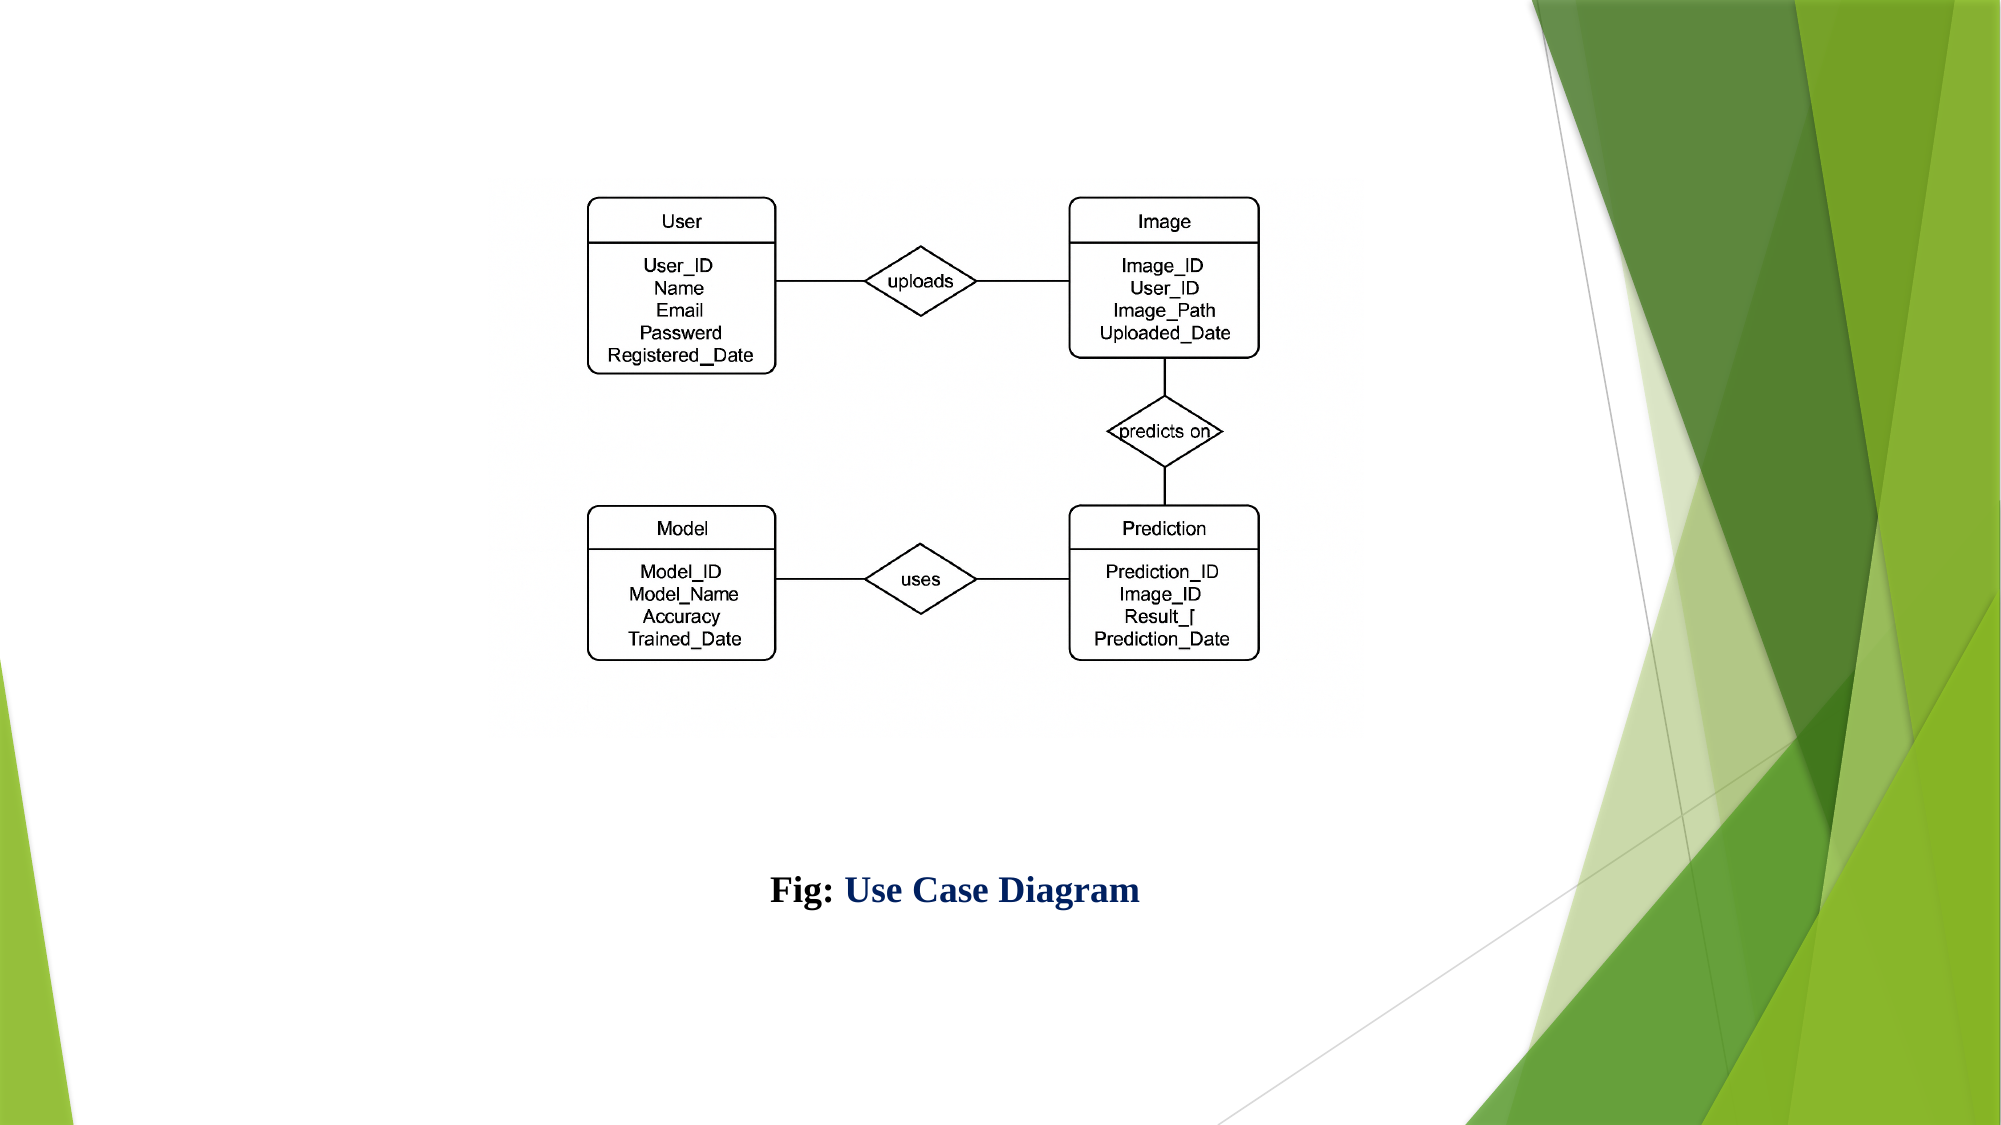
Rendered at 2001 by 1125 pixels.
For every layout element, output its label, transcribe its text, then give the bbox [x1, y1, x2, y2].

picture [487, 178, 1365, 739]
text_box Fig: Use Case Diagram [755, 857, 1176, 917]
text_box [260, 0, 1671, 145]
